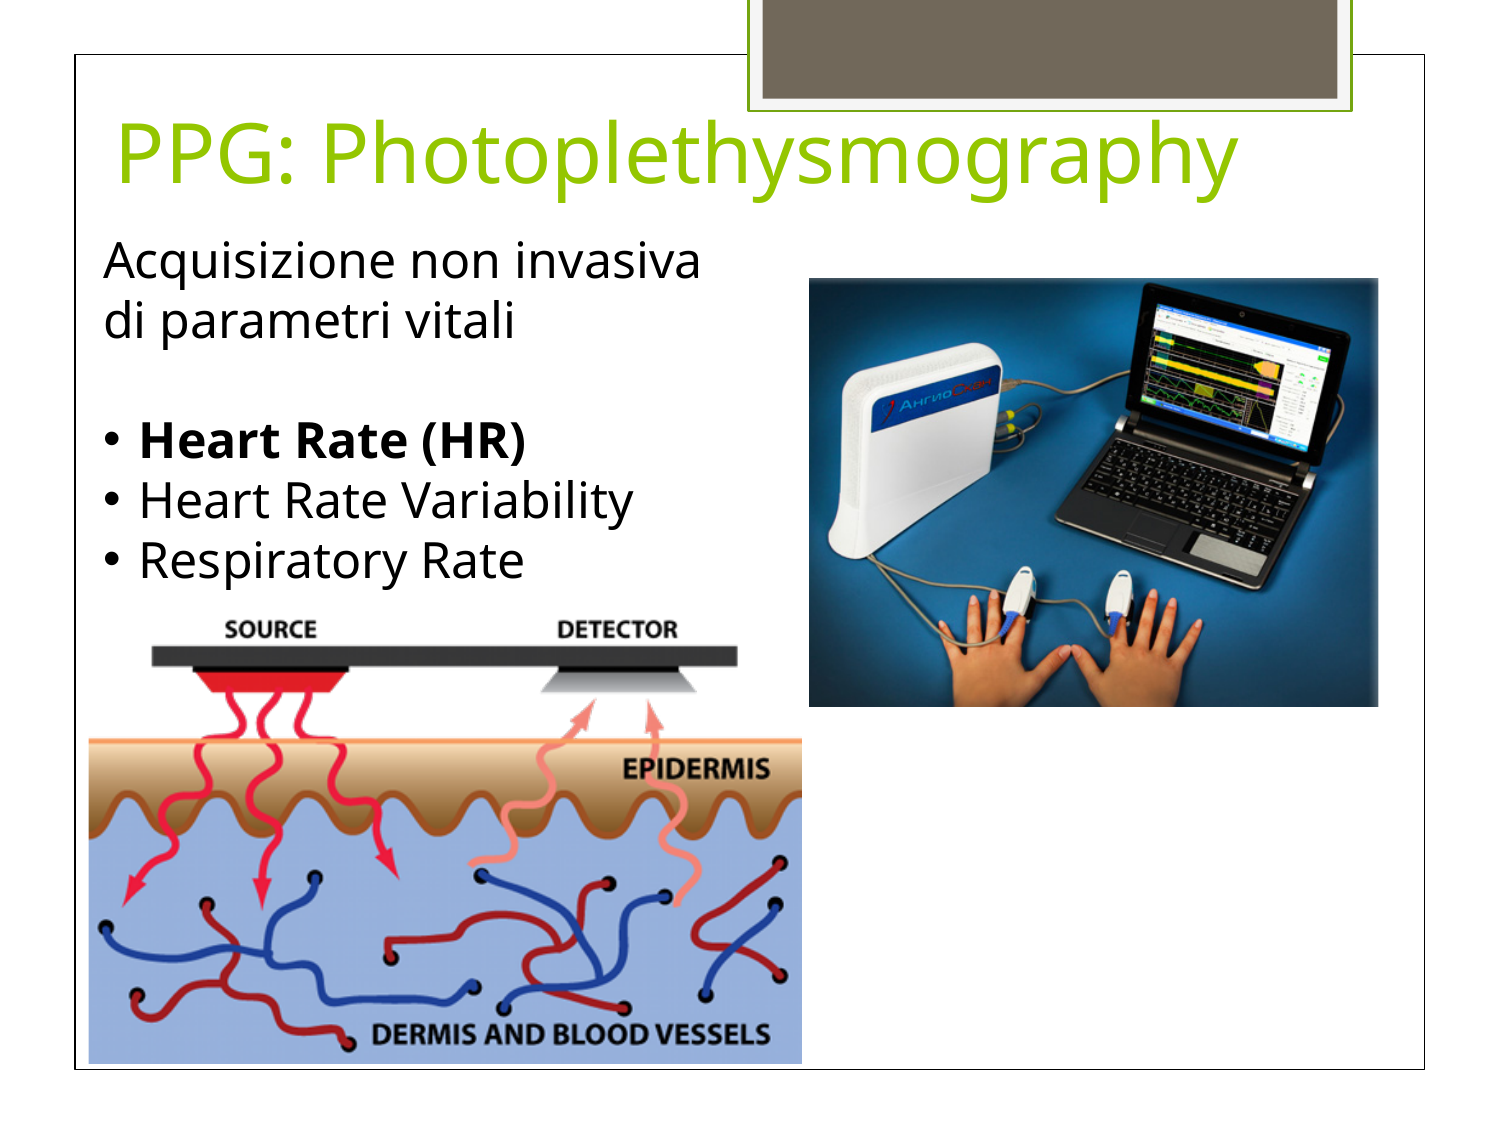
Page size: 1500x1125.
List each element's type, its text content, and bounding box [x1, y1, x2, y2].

picture [88, 616, 803, 1064]
text_box Acquisizione non invasiva di parametri vitali Heart Rate (HR) Heart Rate Variability Respiratory Rate [88, 220, 826, 596]
text_box PPG: Photoplethysmography [100, 20, 1306, 208]
picture [808, 278, 1379, 707]
